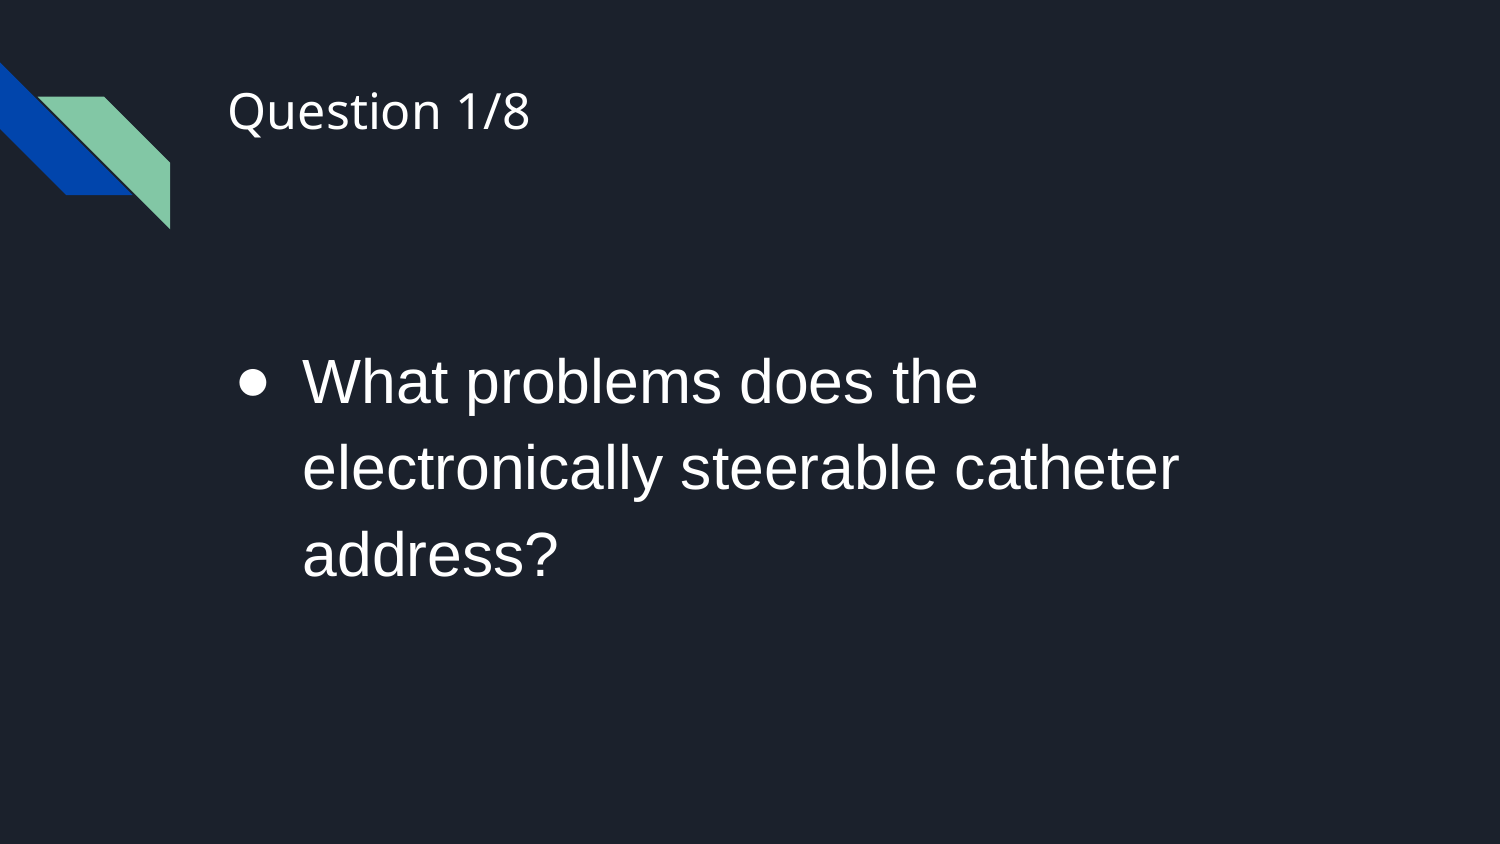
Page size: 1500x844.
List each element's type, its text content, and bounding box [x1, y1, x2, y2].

title Question 1/8 [212, 64, 1368, 215]
list What problems does the electronically steerable catheter address? [212, 314, 1368, 595]
